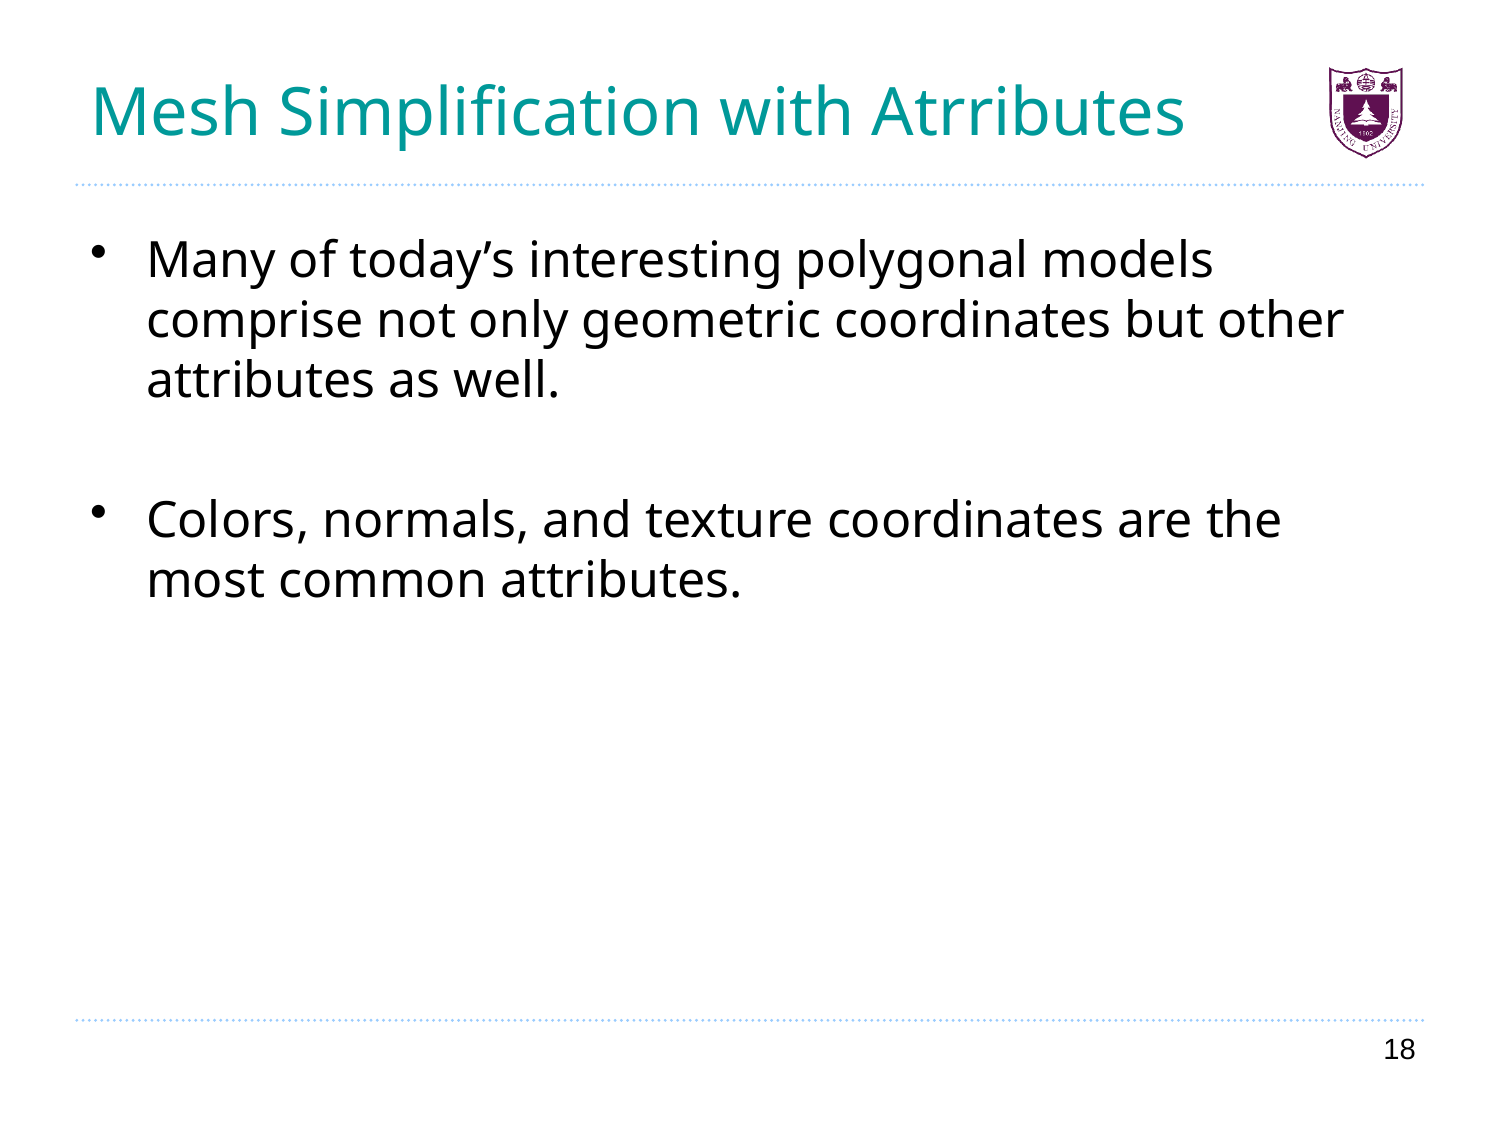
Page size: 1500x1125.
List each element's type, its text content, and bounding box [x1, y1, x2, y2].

title Mesh Simplification with Atrributes [75, 45, 1258, 173]
picture [1328, 66, 1403, 159]
list Many of today’s interesting polygonal models comprise not only geometric coordinates but other attributes as well. Colors, normals, and texture coordinates are the most common attributes. [75, 220, 1425, 1005]
slide_number 18 [1080, 1023, 1431, 1102]
